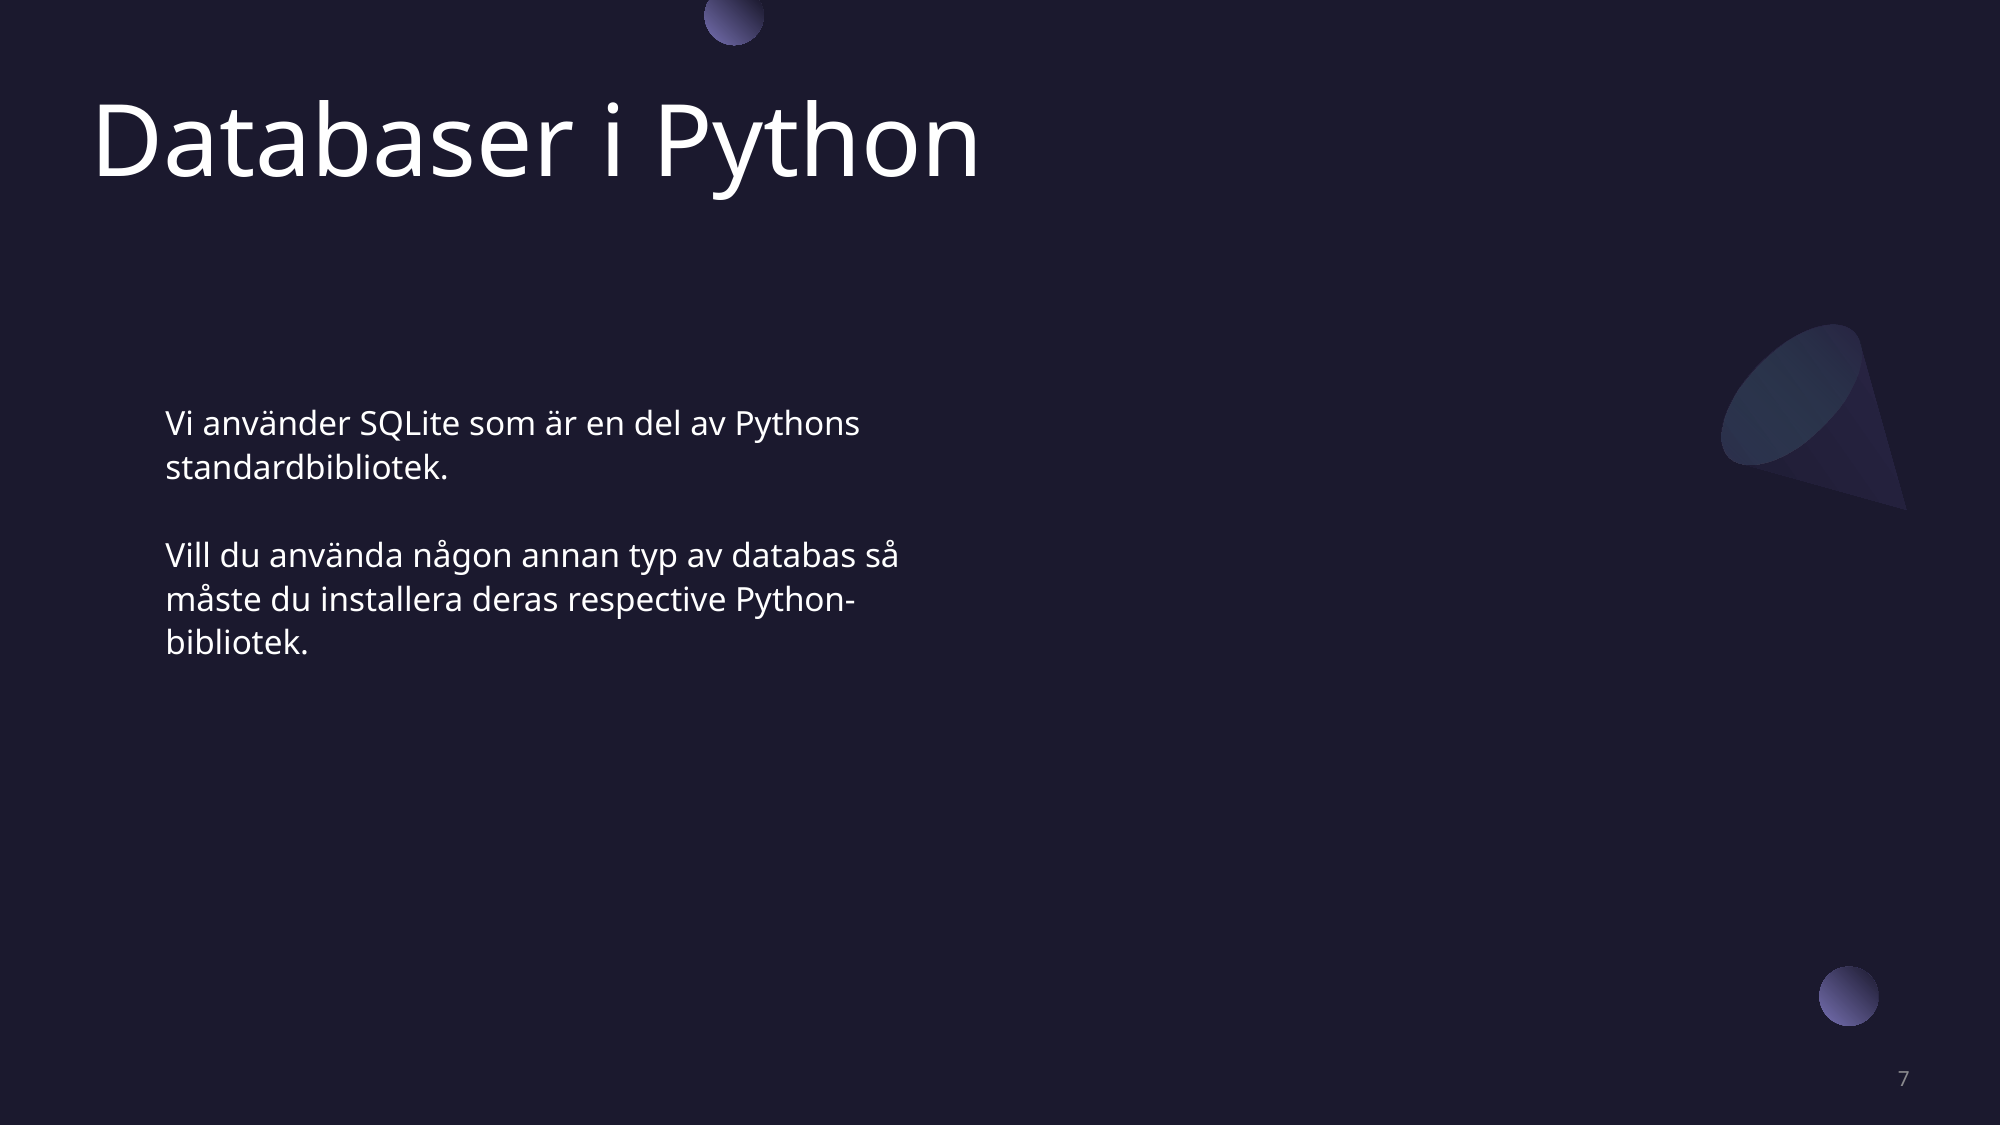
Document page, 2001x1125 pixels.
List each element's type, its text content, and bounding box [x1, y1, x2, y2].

slide_number 7 [1632, 1067, 1910, 1093]
list Vi använder SQLite som är en del av Pythons standardbibliotek. Vill du använda någon annan typ av databas så måste du installera deras respective Python-bibliotek. [90, 398, 981, 975]
title Databaser i Python [90, 90, 1911, 309]
text_box [703, 0, 765, 47]
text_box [1702, 332, 1922, 541]
